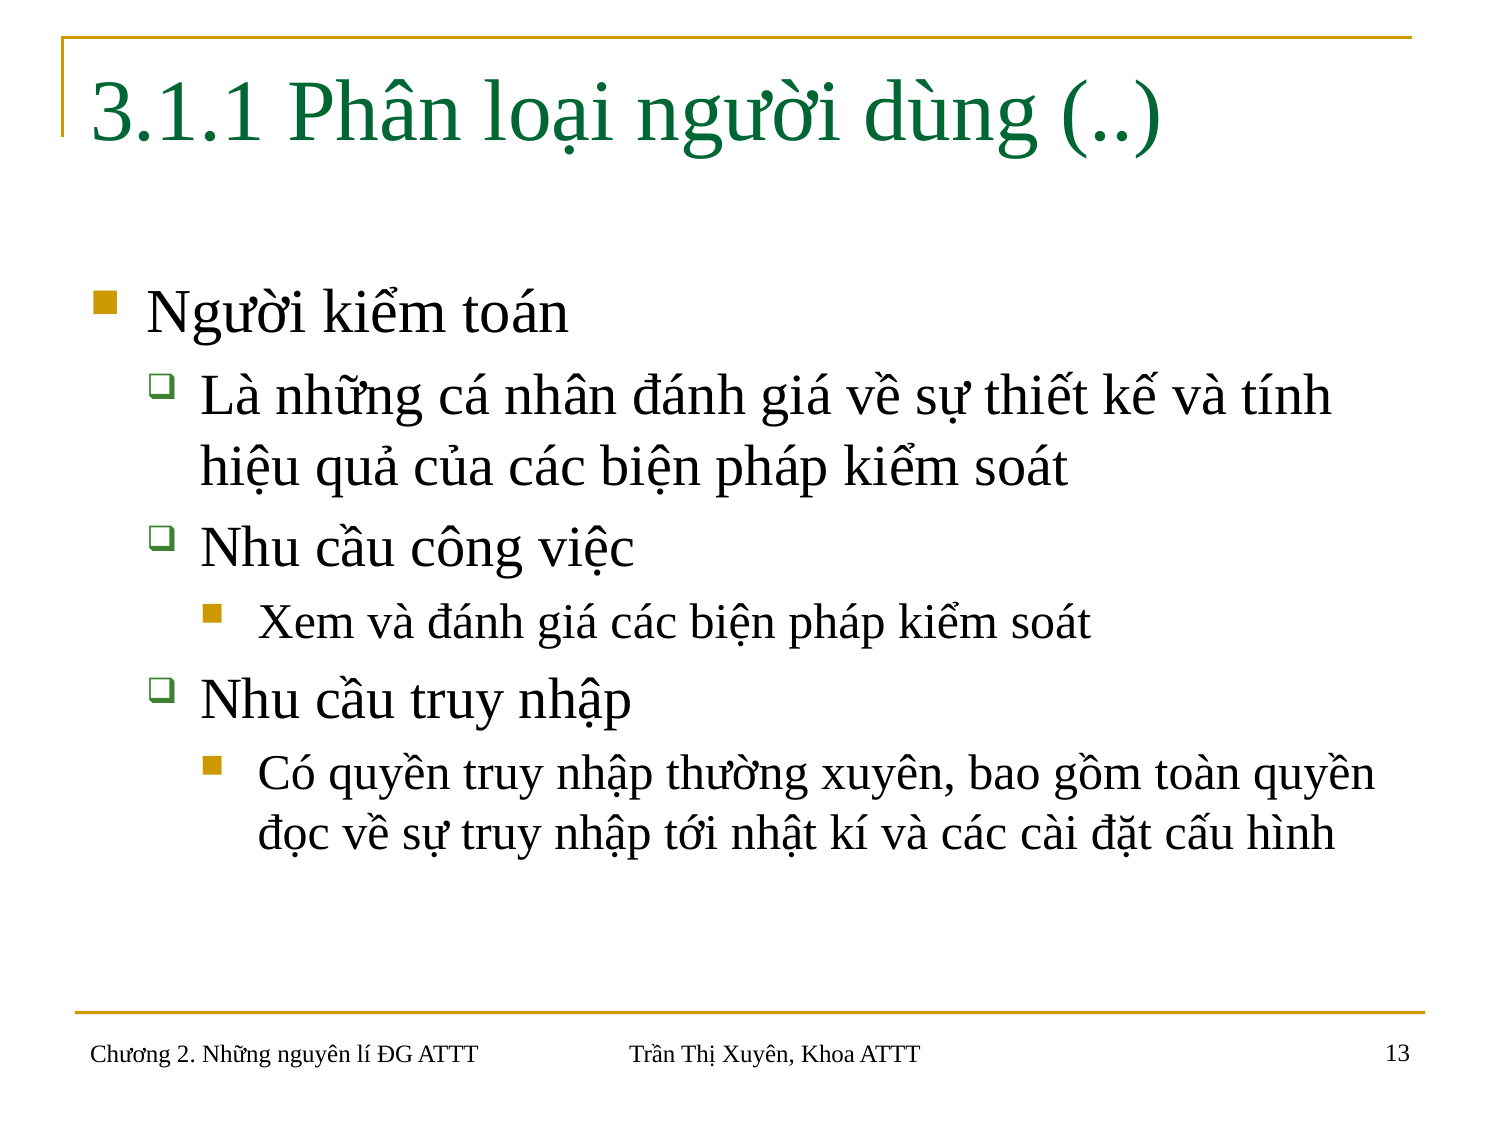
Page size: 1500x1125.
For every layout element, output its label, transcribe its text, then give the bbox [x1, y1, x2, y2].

slide_number 13 [1074, 1006, 1425, 1075]
slide_number Chương 2. Những nguyên lí ĐG ATTT [75, 1006, 500, 1075]
footer Trần Thị Xuyên, Khoa ATTT [562, 1006, 988, 1075]
list Người kiểm toán Là những cá nhân đánh giá về sự thiết kế và tính hiệu quả của các biện pháp kiểm soát Nhu cầu công việc Xem và đánh giá các biện pháp kiểm soát Nhu cầu truy nhập Có quyền truy nhập thường xuyên, bao gồm toàn quyền đọc về sự truy nhập tới nhật kí và các cài đặt cấu hình [75, 262, 1425, 1006]
title 3.1.1 Phân loại người dùng (..) [75, 45, 1425, 233]
